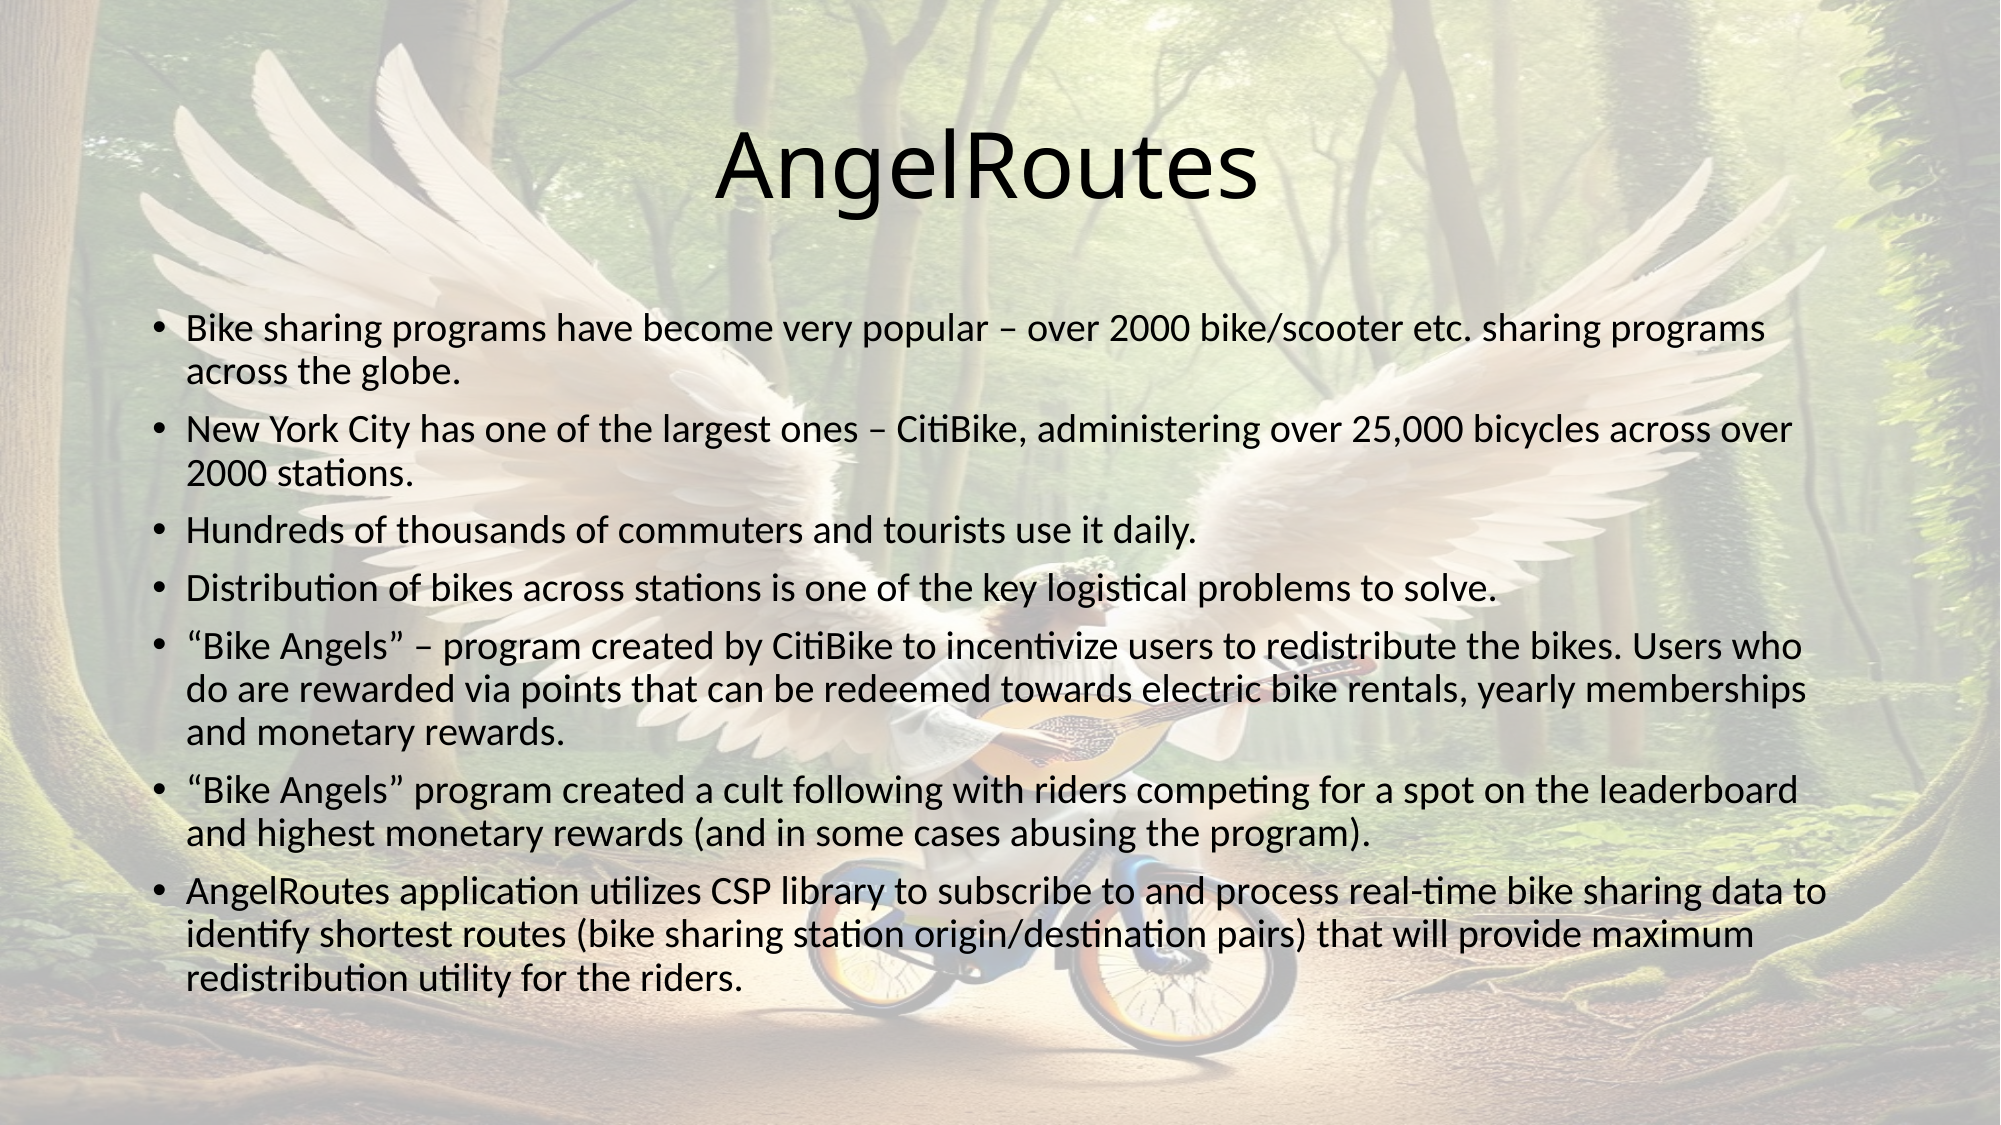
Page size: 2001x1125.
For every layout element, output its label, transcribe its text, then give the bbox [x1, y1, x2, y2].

title AngelRoutes [137, 59, 1863, 278]
list Bike sharing programs have become very popular – over 2000 bike/scooter etc. sharing programs across the globe. New York City has one of the largest ones – CitiBike, administering over 25,000 bicycles across over 2000 stations. Hundreds of thousands of commuters and tourists use it daily. Distribution of bikes across stations is one of the key logistical problems to solve. “Bike Angels” – program created by CitiBike to incentivize users to redistribute the bikes. Users who do are rewarded via points that can be redeemed towards electric bike rentals, yearly memberships and monetary rewards. “Bike Angels” program created a cult following with riders competing for a spot on the leaderboard and highest monetary rewards (and in some cases abusing the program). AngelRoutes application utilizes CSP library to subscribe to and process real-time bike sharing data to identify shortest routes (bike sharing station origin/destination pairs) that will provide maximum redistribution utility for the riders. [137, 299, 1863, 1014]
